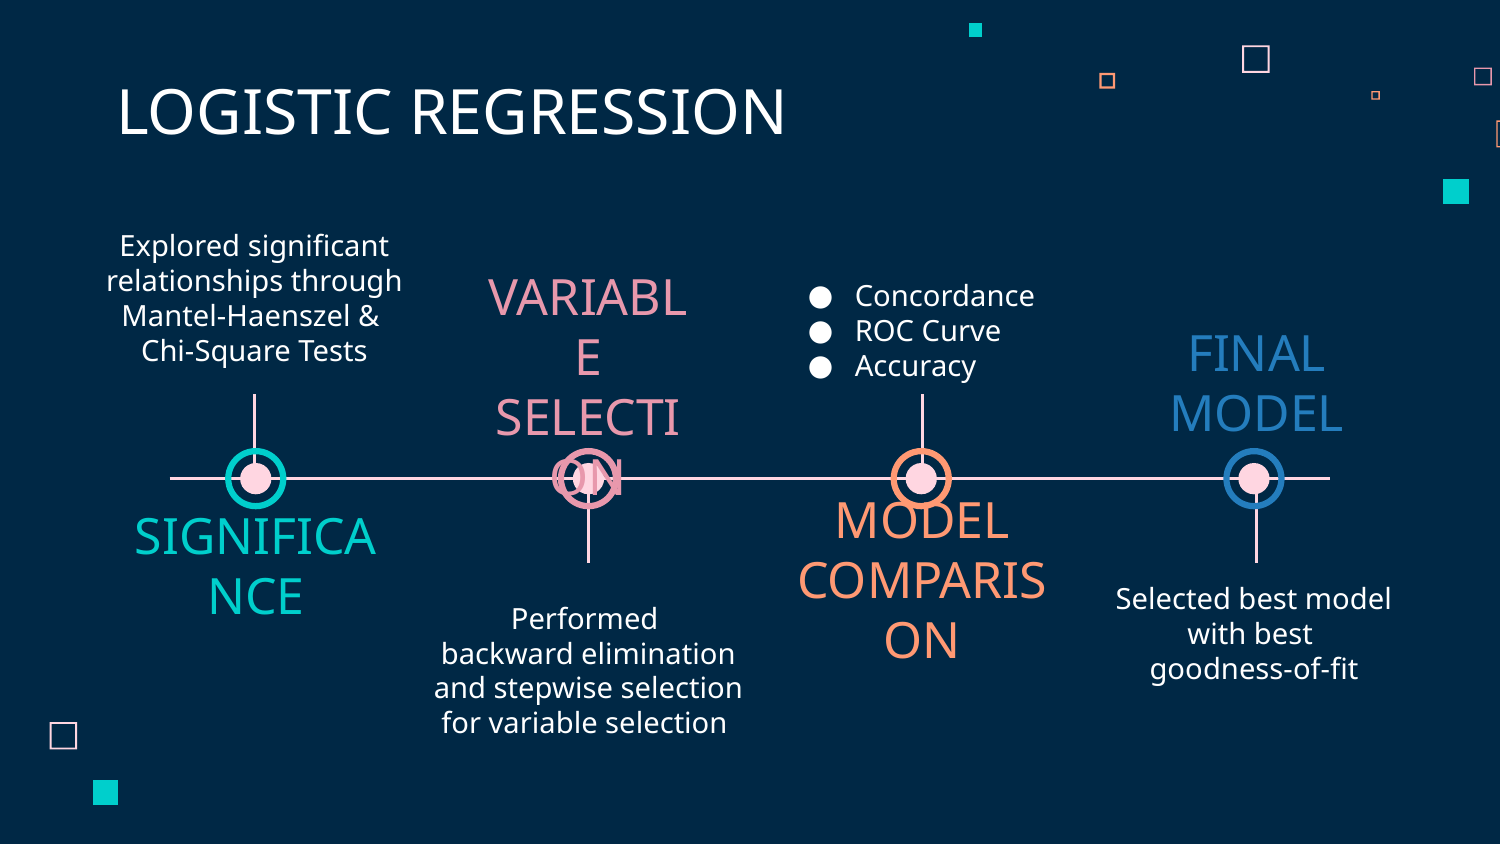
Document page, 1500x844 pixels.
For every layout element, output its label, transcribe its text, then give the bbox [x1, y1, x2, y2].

subtitle Performed backward elimination and stepwise selection for variable selection [415, 584, 762, 691]
title SIGNIFICANCE [101, 529, 411, 600]
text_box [890, 447, 953, 510]
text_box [557, 447, 620, 510]
title LOGISTIC REGRESSION [101, 67, 878, 163]
subtitle Selected best model with best goodness-of-fit [1074, 565, 1434, 672]
title VARIABLE SELECTION [469, 350, 707, 421]
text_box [1223, 447, 1285, 510]
title MODEL COMPARISON [779, 543, 1066, 614]
title FINAL MODEL [1151, 346, 1363, 417]
subtitle Explored significant relationships through Mantel-Haenszel & Chi-Square Tests [63, 276, 446, 383]
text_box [224, 447, 287, 510]
subtitle Concordance ROC Curve Accuracy [792, 291, 1097, 397]
